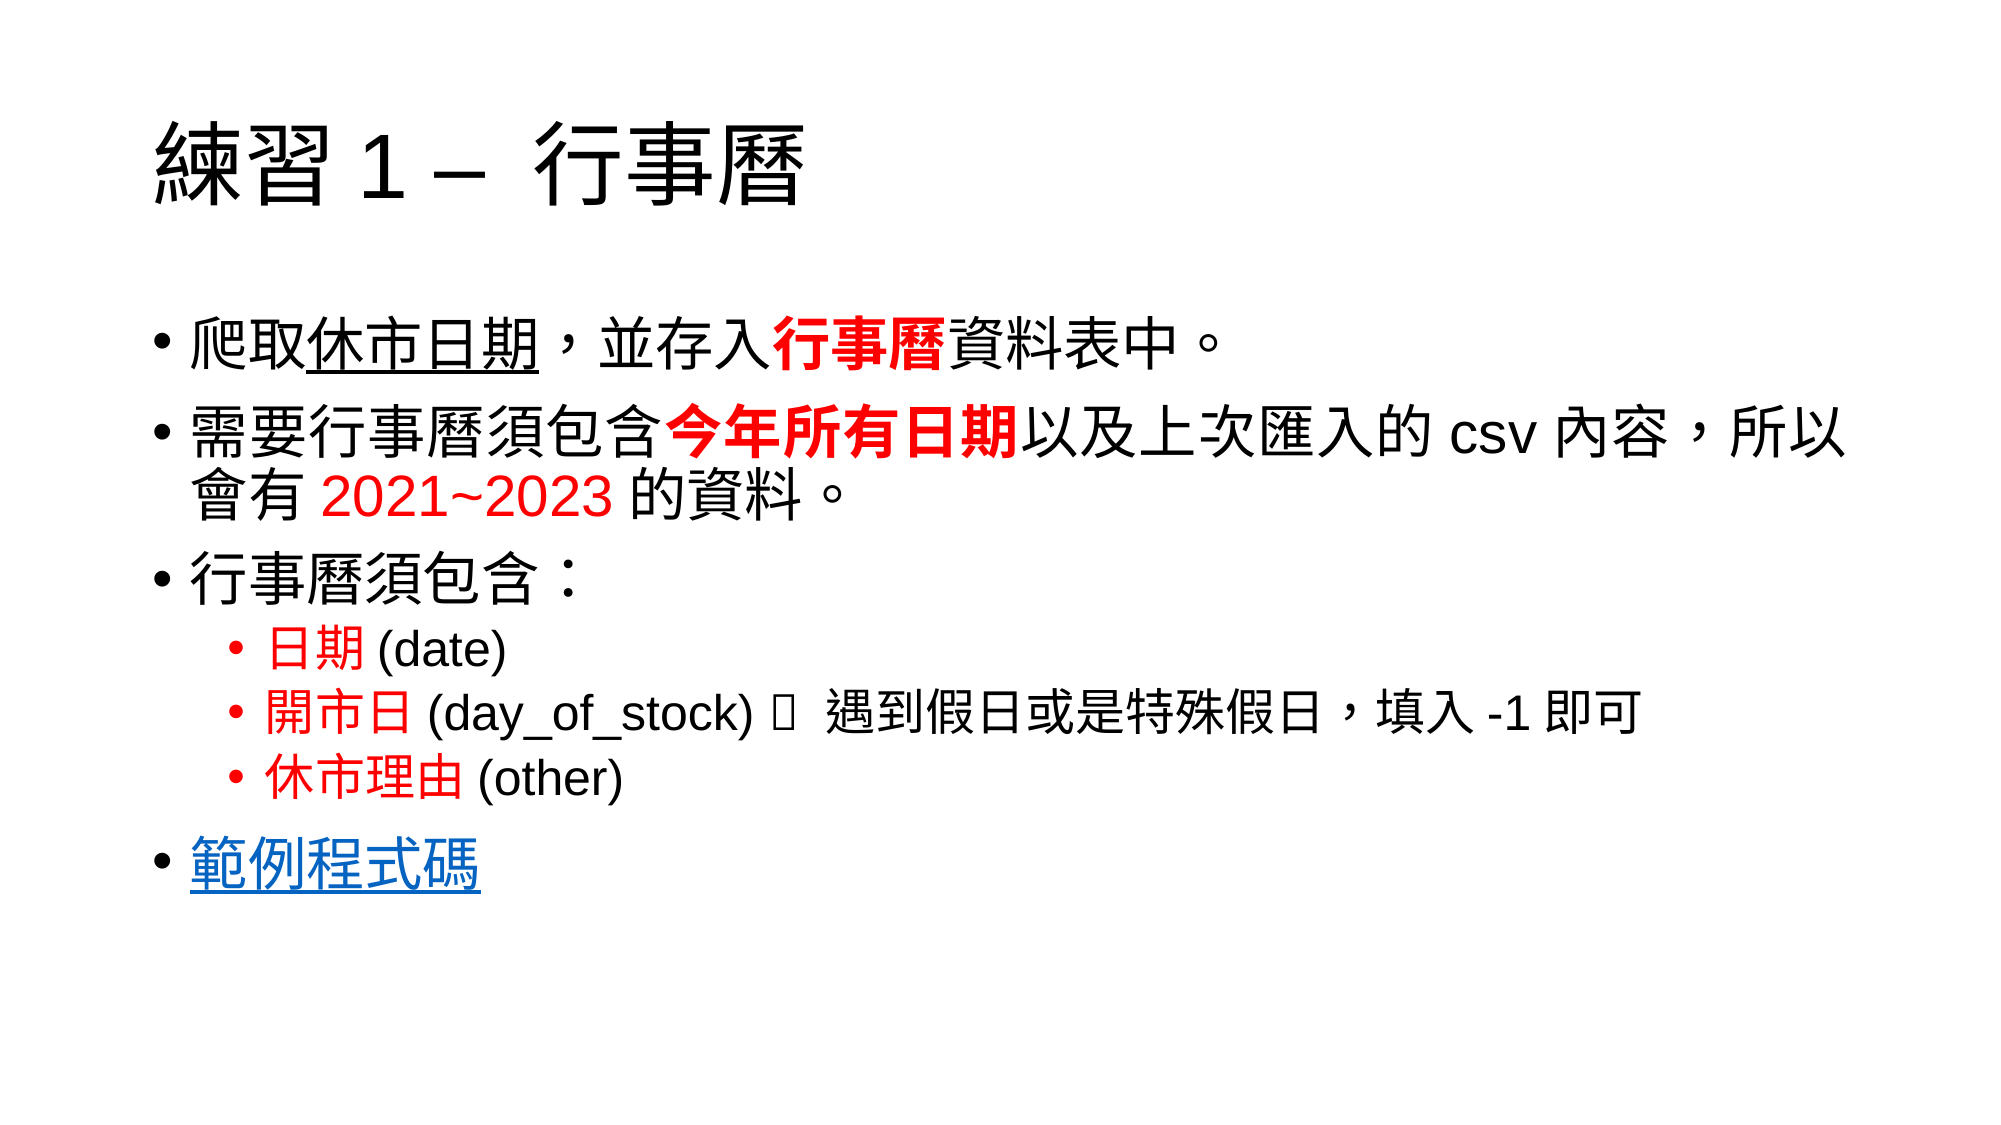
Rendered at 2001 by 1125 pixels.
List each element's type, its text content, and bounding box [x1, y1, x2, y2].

list 爬取休市日期，並存入行事曆資料表中。 需要行事曆須包含今年所有日期以及上次匯入的csv內容，所以會有2021~2023的資料。 行事曆須包含： 日期(date) 開市日(day_of_stock)  遇到假日或是特殊假日，填入-1即可 休市理由(other) 範例程式碼 [137, 299, 1863, 1014]
title 練習1 – 行事曆 [137, 59, 1863, 278]
